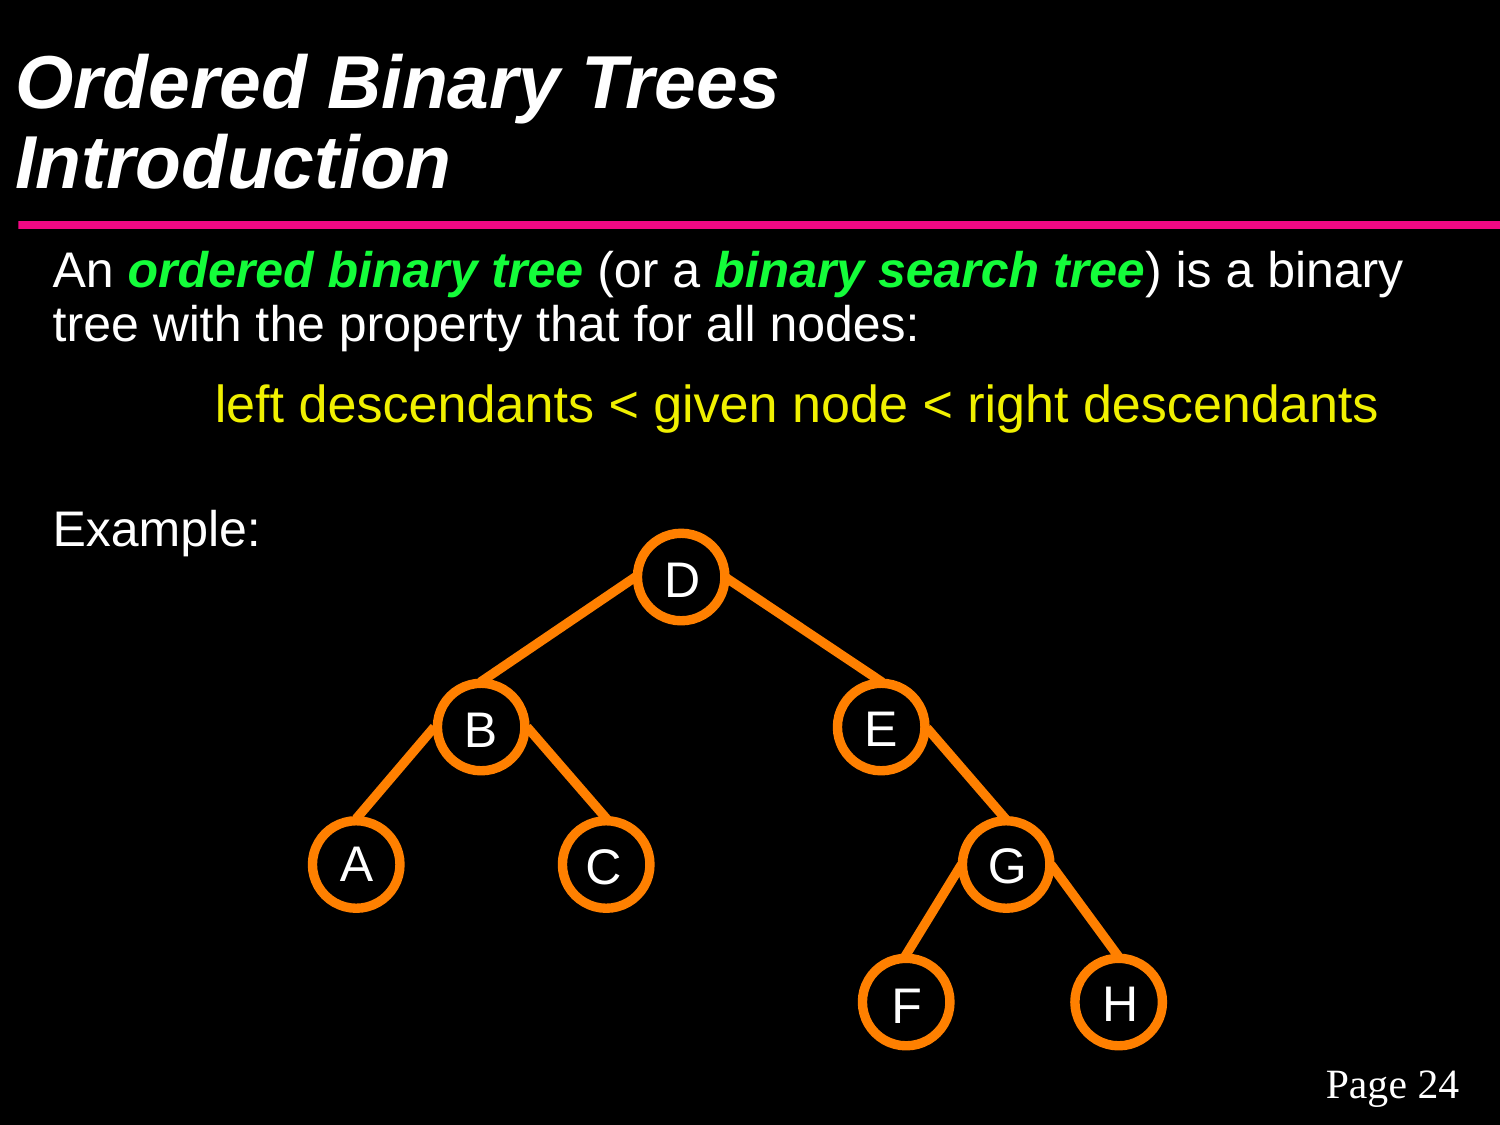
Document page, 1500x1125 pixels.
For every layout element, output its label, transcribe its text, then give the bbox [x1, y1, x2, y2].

text_box left descendants < given node < right descendants [200, 362, 1394, 440]
title Ordered Binary Trees Introduction [0, 0, 1500, 213]
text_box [312, 533, 1163, 1046]
list An ordered binary tree (or a binary search tree) is a binary tree with the property that for all nodes: Example: [0, 237, 1475, 1050]
